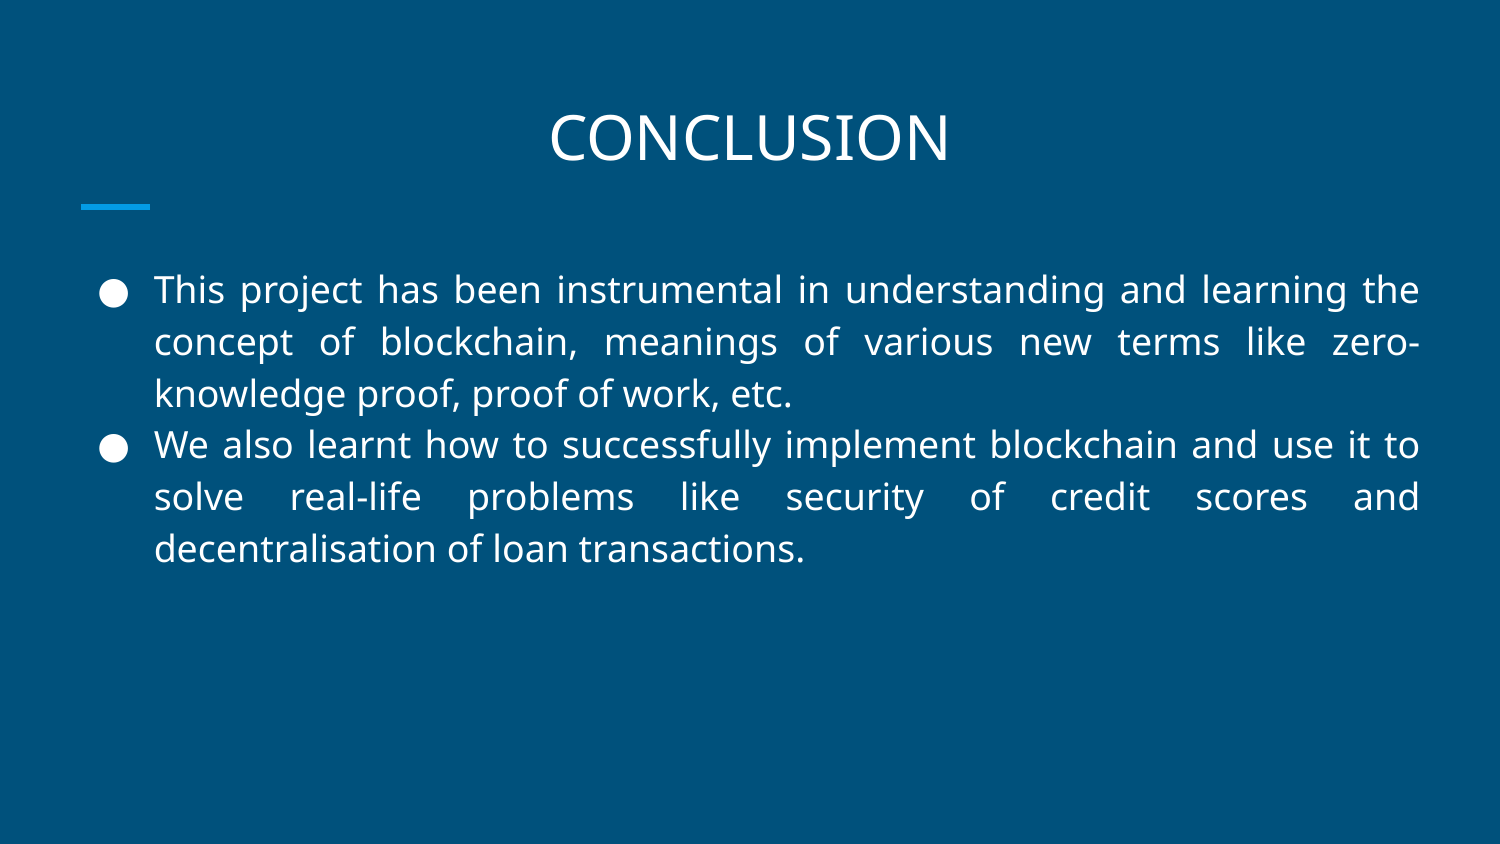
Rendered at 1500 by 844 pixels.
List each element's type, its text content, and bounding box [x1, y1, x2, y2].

list This project has been instrumental in understanding and learning the concept of blockchain, meanings of various new terms like zero-knowledge proof, proof of work, etc. We also learnt how to successfully implement blockchain and use it to solve real-life problems like security of credit scores and decentralisation of loan transactions. [63, 244, 1437, 750]
title CONCLUSION [63, 75, 1437, 188]
